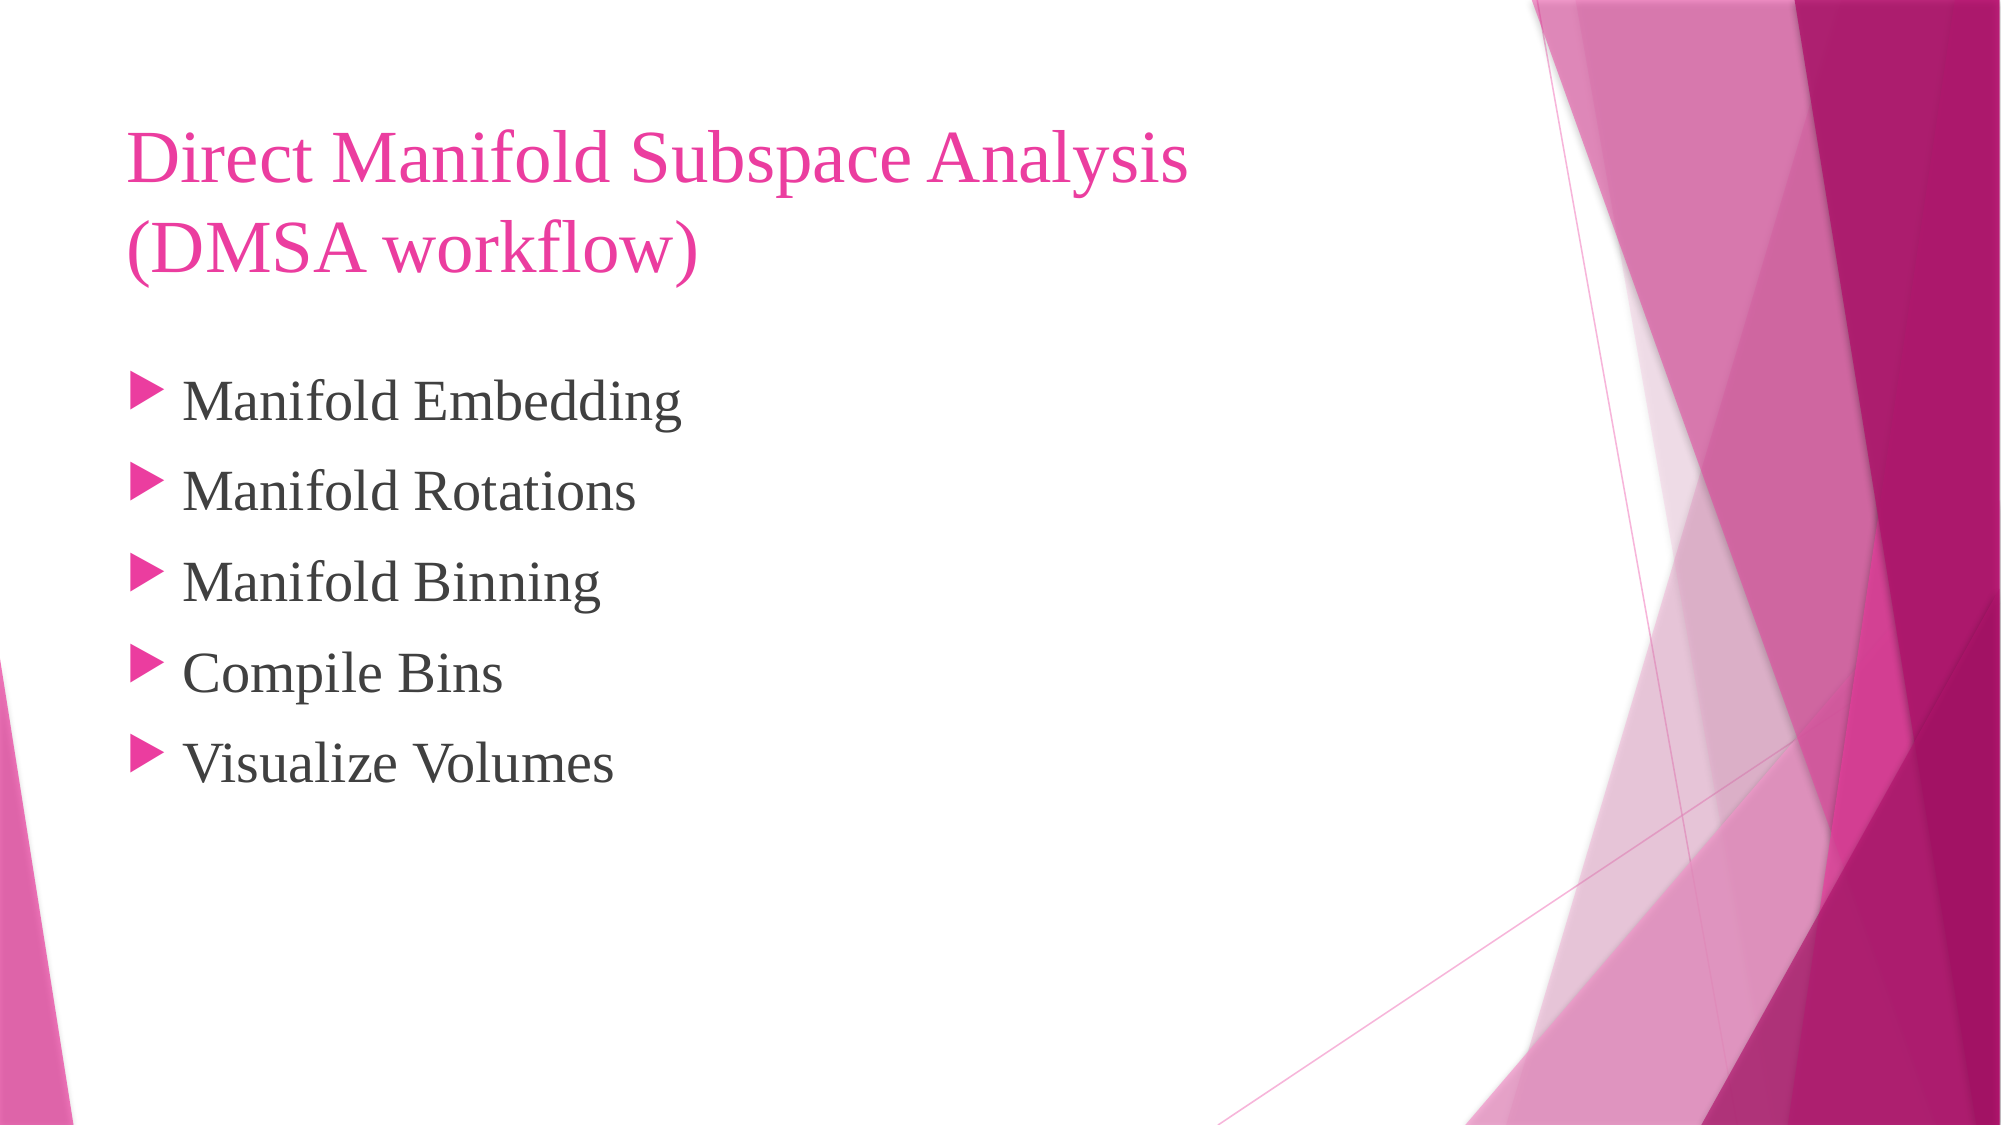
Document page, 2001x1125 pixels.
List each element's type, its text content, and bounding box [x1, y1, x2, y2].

title Direct Manifold Subspace Analysis (DMSA workflow) [111, 99, 1522, 317]
list Manifold Embedding Manifold Rotations Manifold Binning Compile Bins Visualize Volumes [111, 354, 1522, 992]
